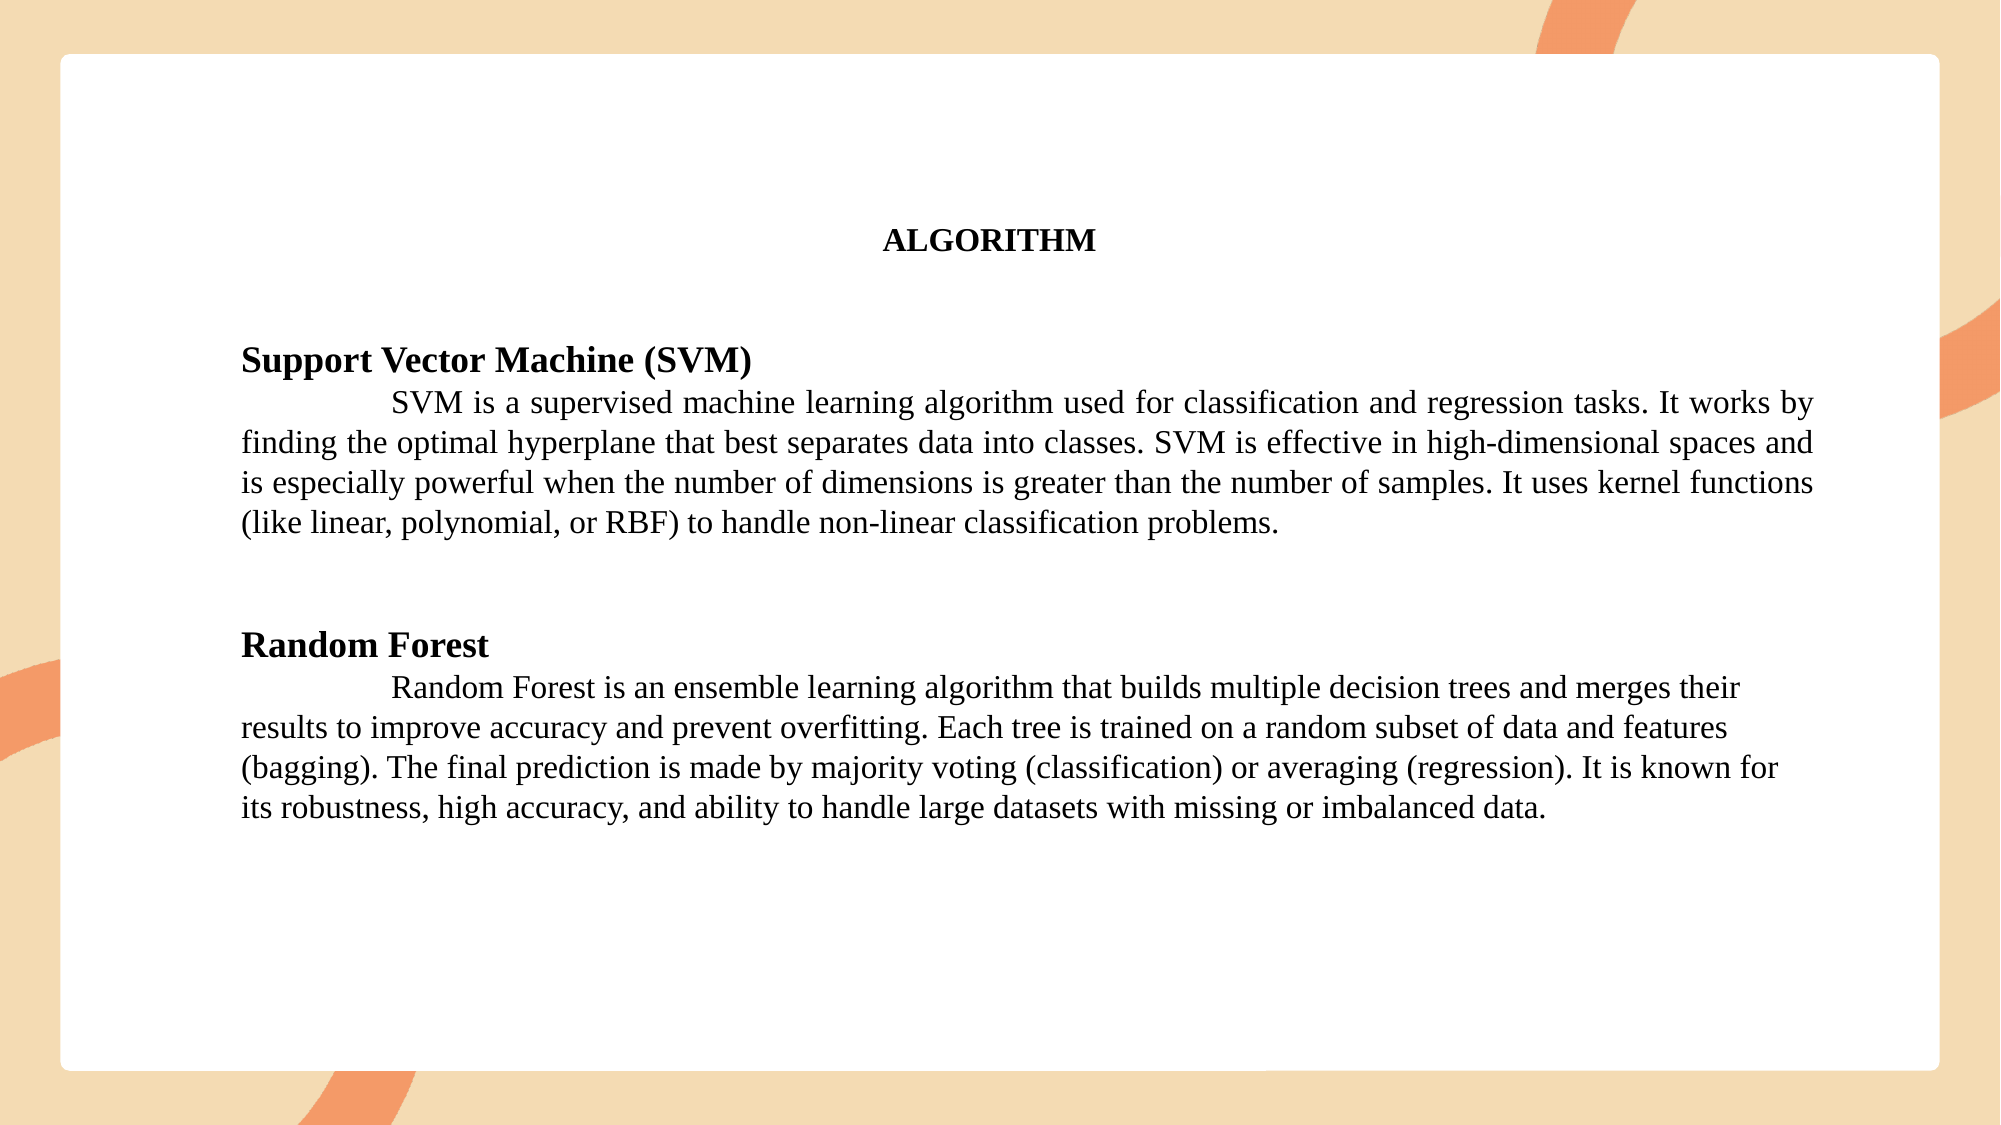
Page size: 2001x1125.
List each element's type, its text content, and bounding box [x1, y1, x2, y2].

text_box Support Vector Machine (SVM) SVM is a supervised machine learning algorithm used for classification and regression tasks. It works by finding the optimal hyperplane that best separates data into classes. SVM is effective in high-dimensional spaces and is especially powerful when the number of dimensions is greater than the number of samples. It uses kernel functions (like linear, polynomial, or RBF) to handle non-linear classification problems. Random Forest Random Forest is an ensemble learning algorithm that builds multiple decision trees and merges their results to improve accuracy and prevent overfitting. Each tree is trained on a random subset of data and features (bagging). The final prediction is made by majority voting (classification) or averaging (regression). It is known for its robustness, high accuracy, and ability to handle large datasets with missing or imbalanced data. [226, 328, 373, 652]
text_box ALGORITHM [378, 210, 1547, 266]
text_box Support Vector Machine (SVM) SVM is a supervised machine learning algorithm used for classification and regression tasks. It works by finding the optimal hyperplane that best separates data into classes. SVM is effective in high-dimensional spaces and is especially powerful when the number of dimensions is greater than the number of samples. It uses kernel functions (like linear, polynomial, or RBF) to handle non-linear classification problems. Random Forest Random Forest is an ensemble learning algorithm that builds multiple decision trees and merges their results to improve accuracy and prevent overfitting. Each tree is trained on a random subset of data and features (bagging). The final prediction is made by majority voting (classification) or averaging (regression). It is known for its robustness, high accuracy, and ability to handle large datasets with missing or imbalanced data. [1627, 453, 1832, 872]
text_box [59, 53, 1547, 652]
text_box [0, 0, 1528, 652]
text_box [434, 434, 2000, 1125]
text_box [434, 453, 1941, 1072]
picture [0, 0, 2000, 1125]
